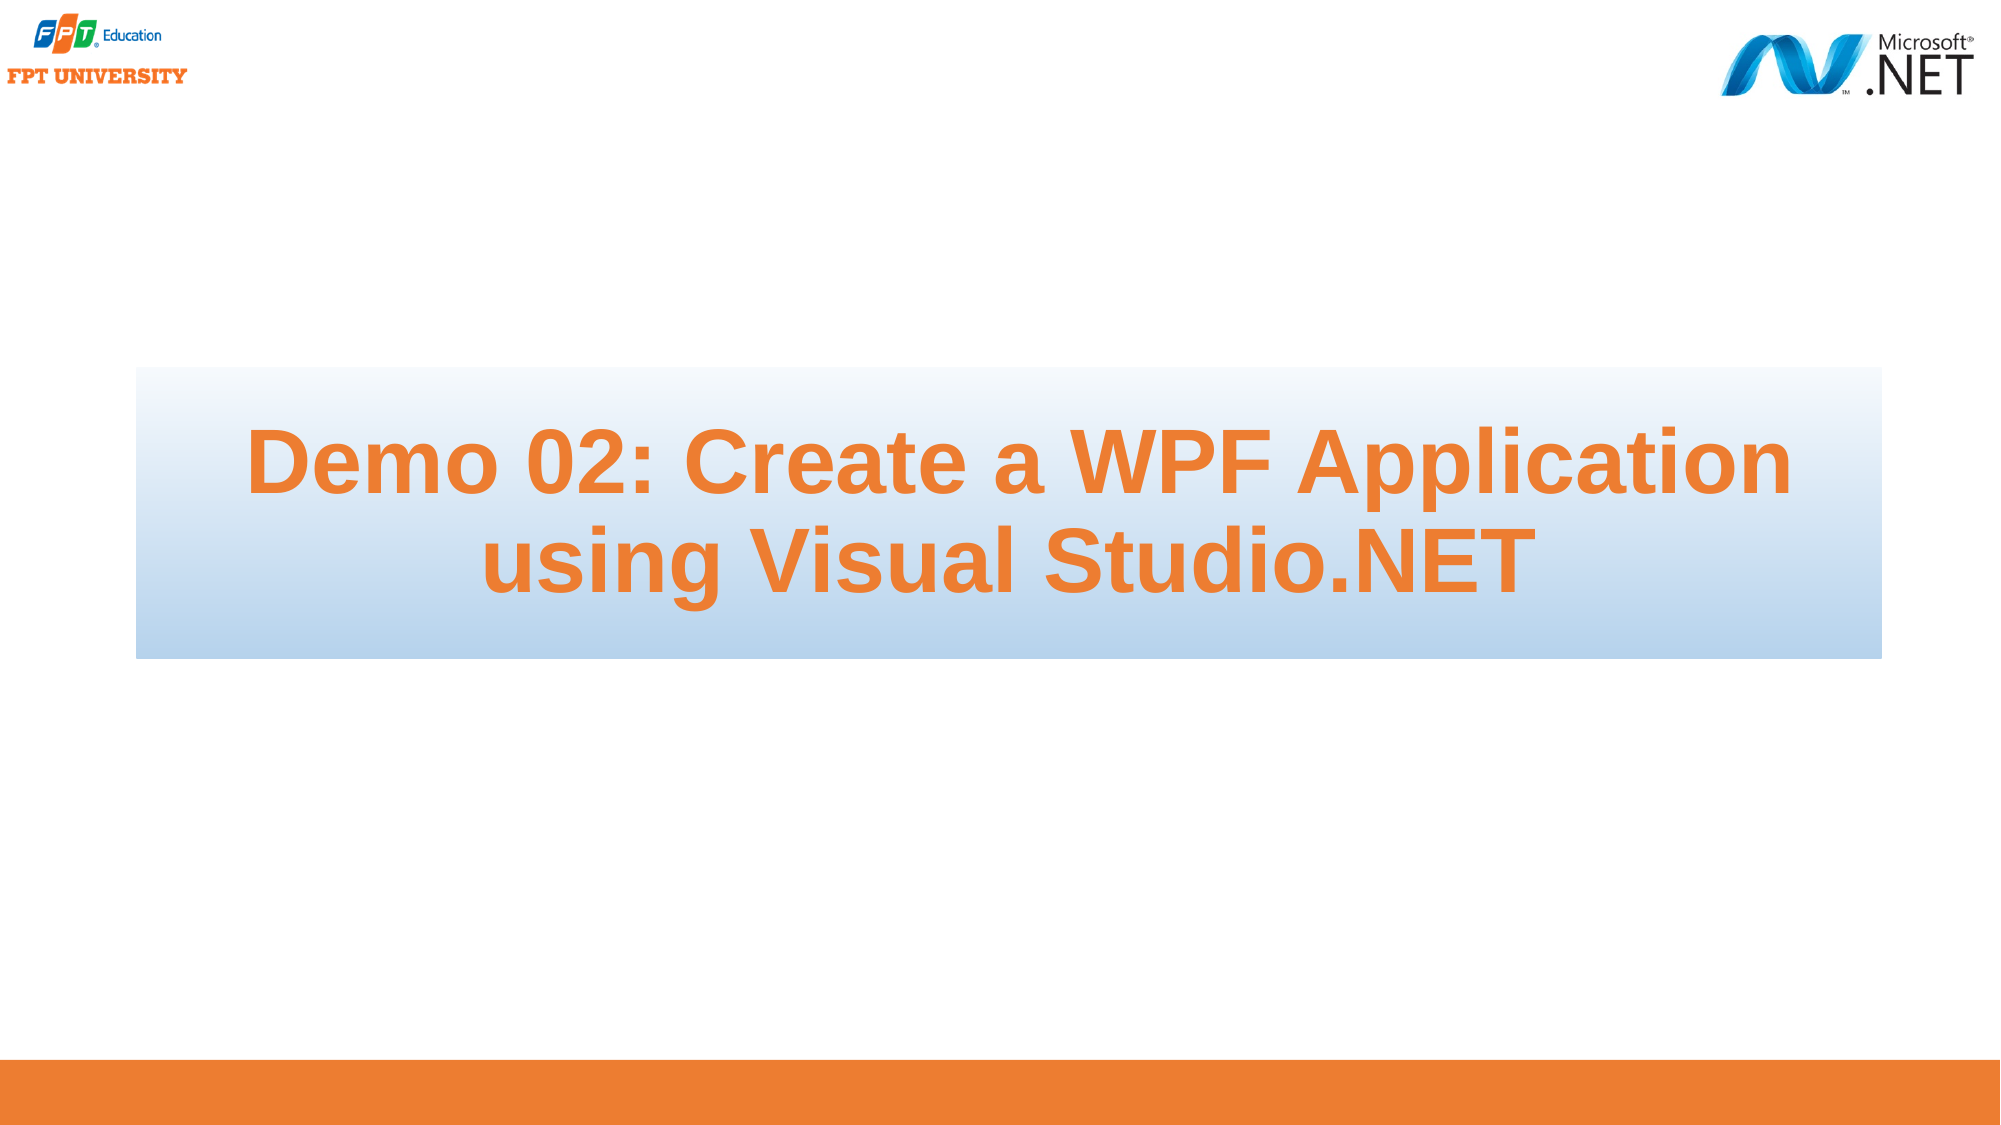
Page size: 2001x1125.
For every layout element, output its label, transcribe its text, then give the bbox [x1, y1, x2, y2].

picture [0, 0, 194, 94]
title Demo 02: Create a WPF Application using Visual Studio.NET [136, 367, 1882, 659]
picture [1685, 0, 2001, 129]
